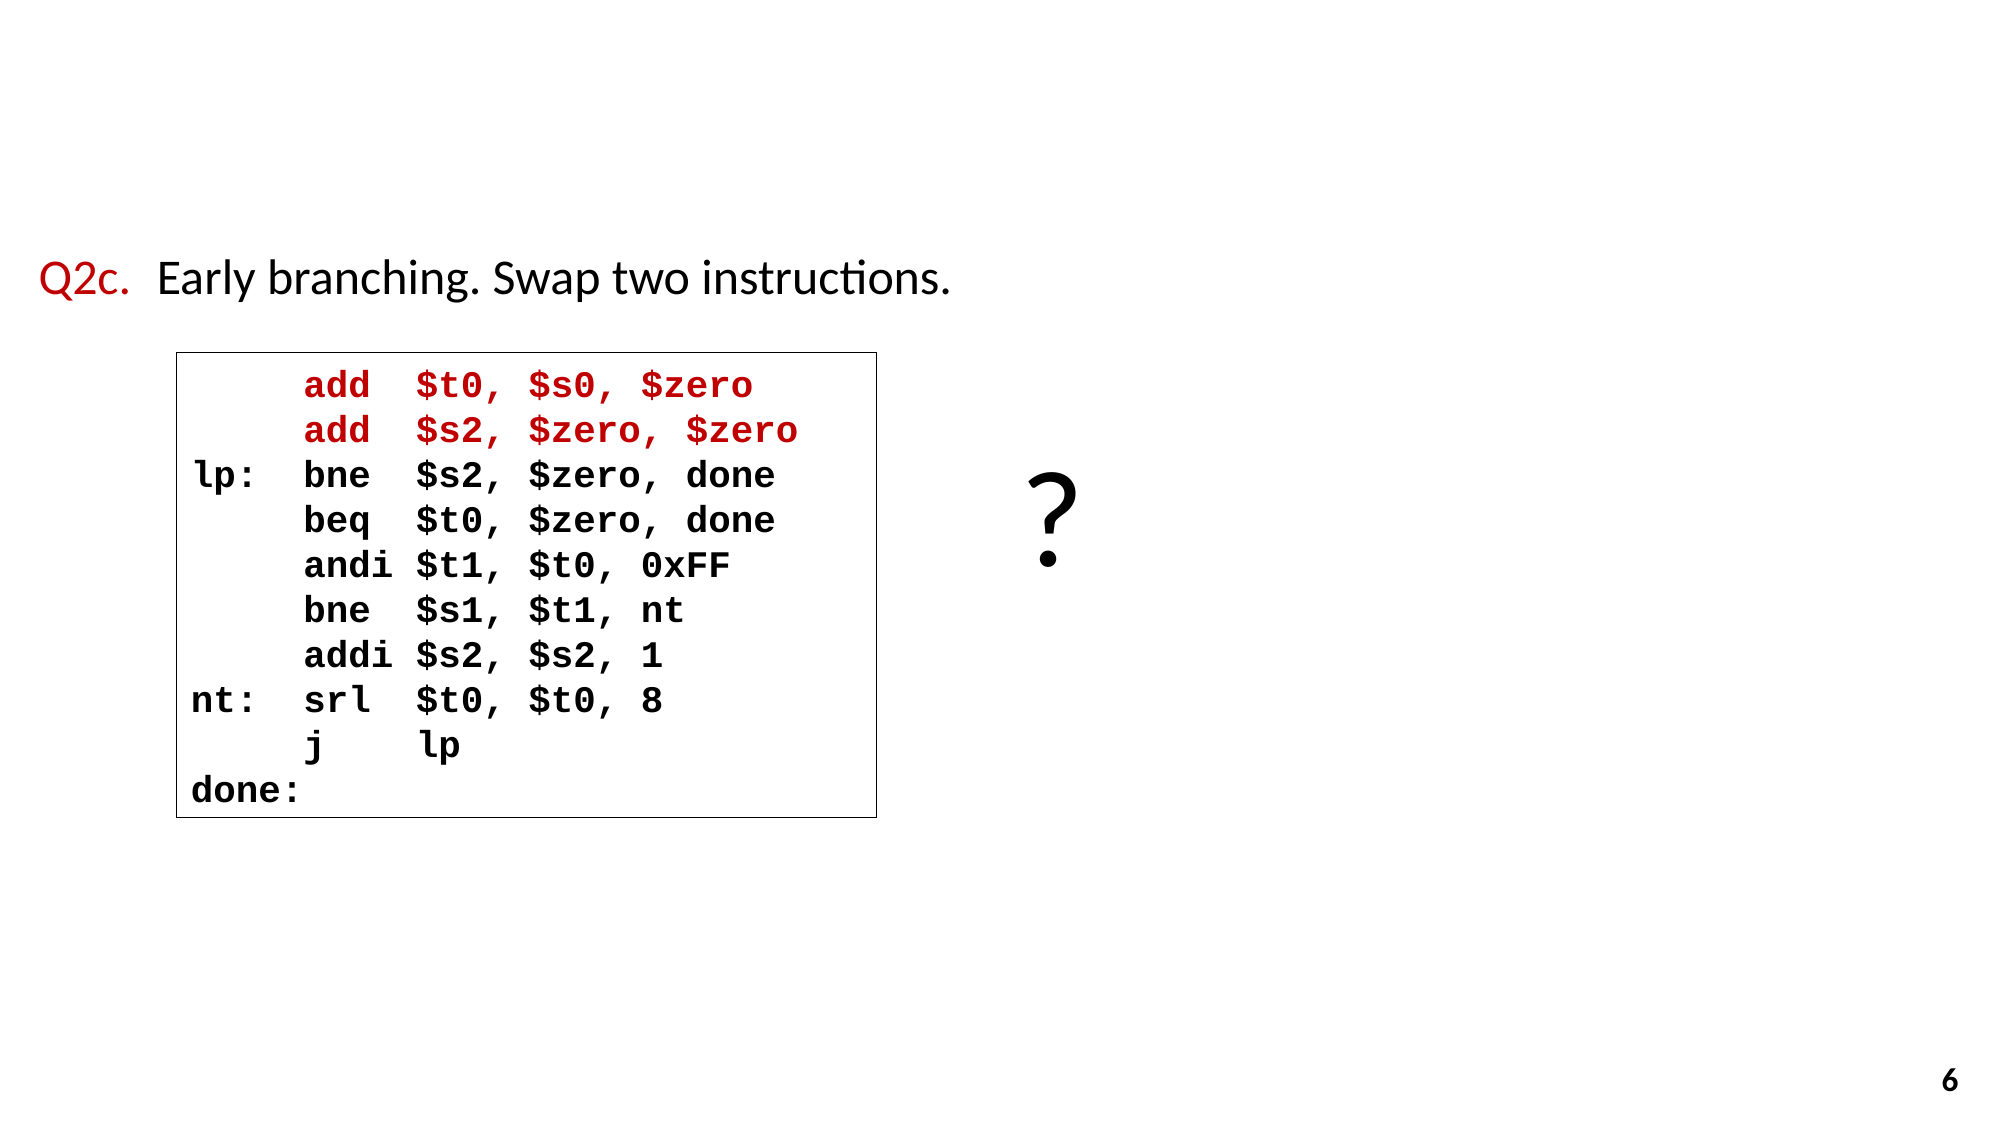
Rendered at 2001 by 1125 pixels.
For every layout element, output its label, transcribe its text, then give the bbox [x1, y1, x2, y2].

text_box add $t0, $s0, $zero add $s2, $zero, $zero lp: bne $s2, $zero, done beq $t0, $zero, done andi $t1, $t0, 0xFF bne $s1, $t1, nt addi $s2, $s2, 1 nt: srl $t0, $t0, 8 j lp done: [176, 352, 877, 818]
text_box ? [931, 421, 1173, 602]
text_box Early branching. Swap two instructions. [142, 237, 1498, 313]
text_box Q2c. [11, 237, 142, 313]
slide_number 6 [1523, 1047, 1974, 1108]
